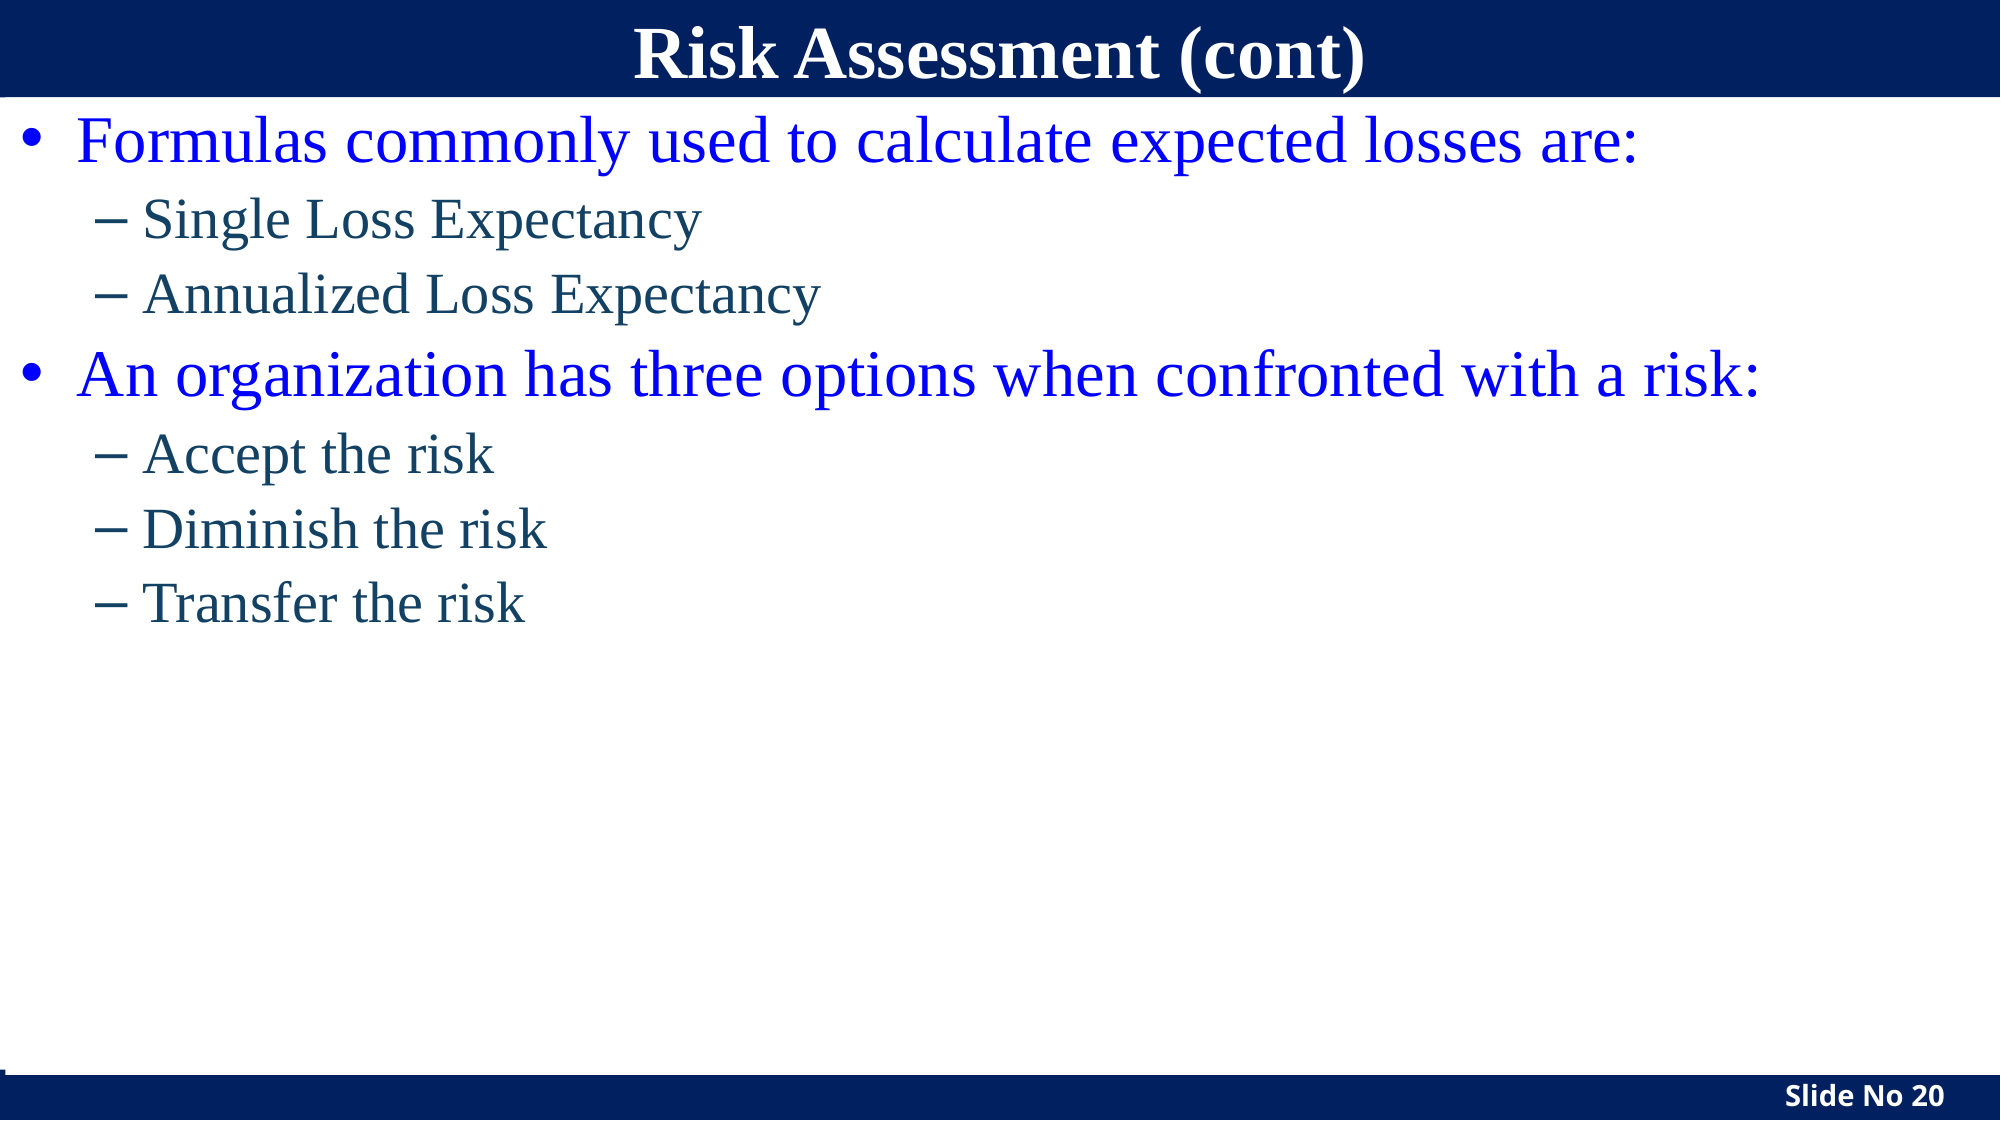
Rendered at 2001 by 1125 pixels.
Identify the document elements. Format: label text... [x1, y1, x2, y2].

list Formulas commonly used to calculate expected losses are: Single Loss Expectancy Annualized Loss Expectancy An organization has three options when confronted with a risk: Accept the risk Diminish the risk Transfer the risk [5, 97, 2000, 1075]
slide_number ‹#› [0, 98, 5, 493]
title Risk Assessment (cont) [0, 0, 2000, 98]
